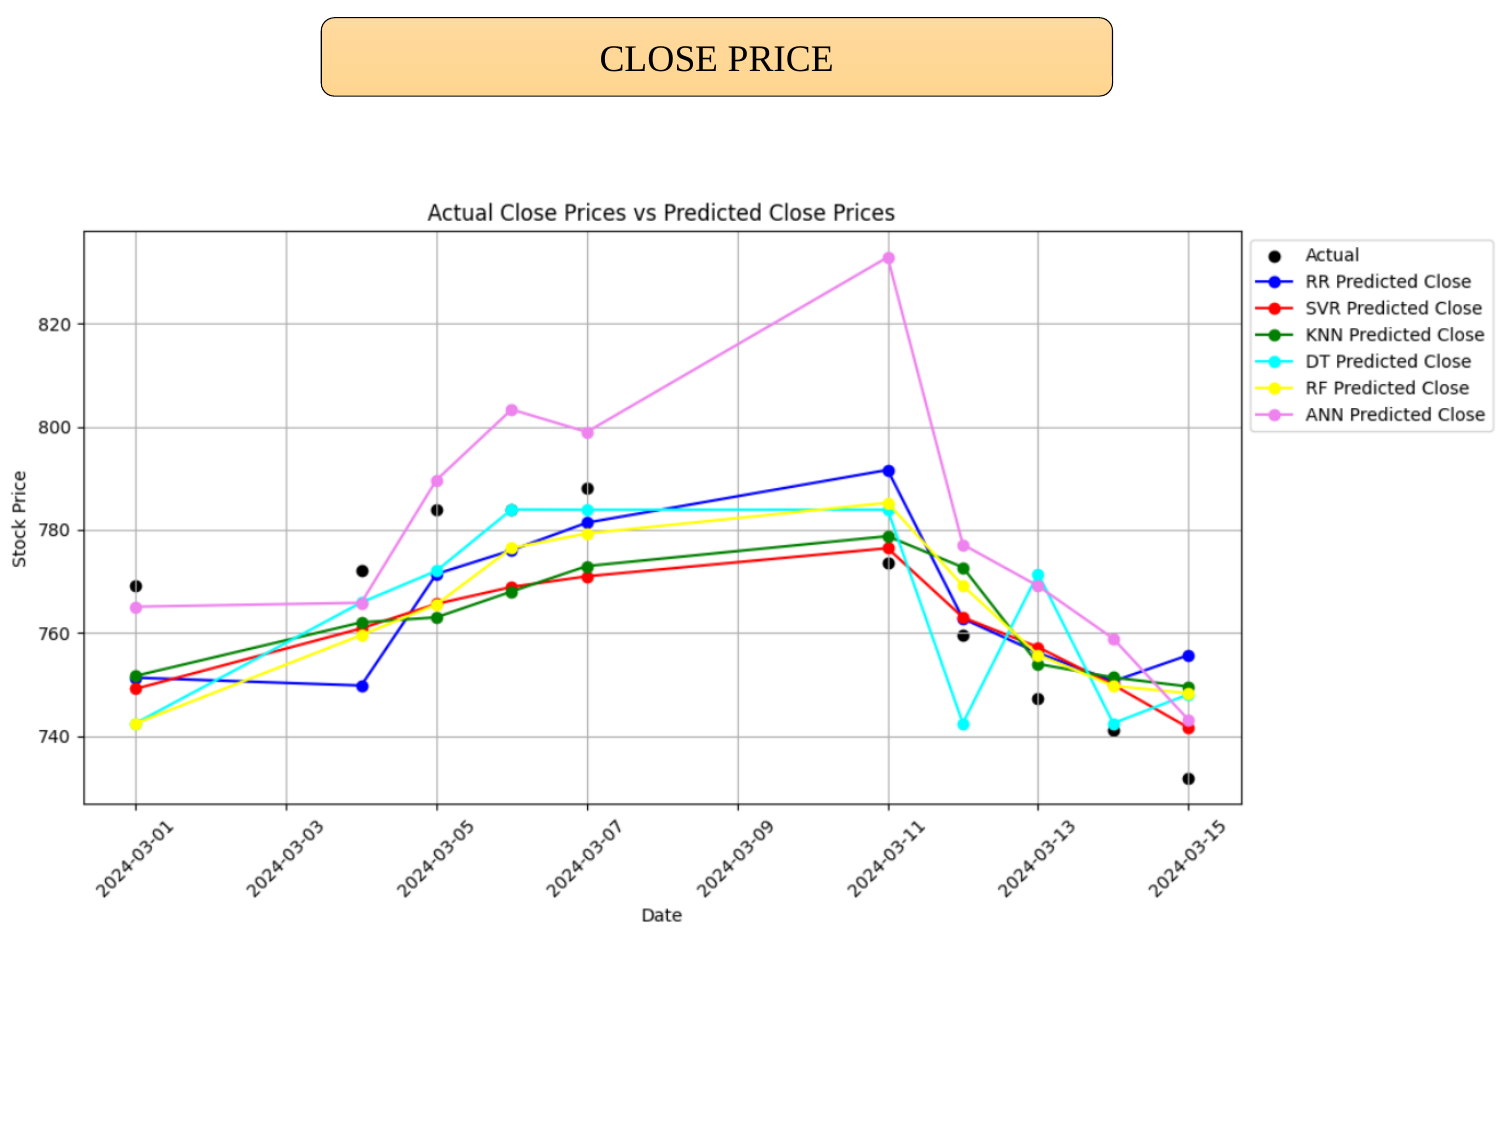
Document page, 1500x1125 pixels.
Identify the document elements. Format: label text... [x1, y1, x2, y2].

picture [0, 187, 1500, 938]
text_box CLOSE PRICE [320, 17, 1114, 97]
